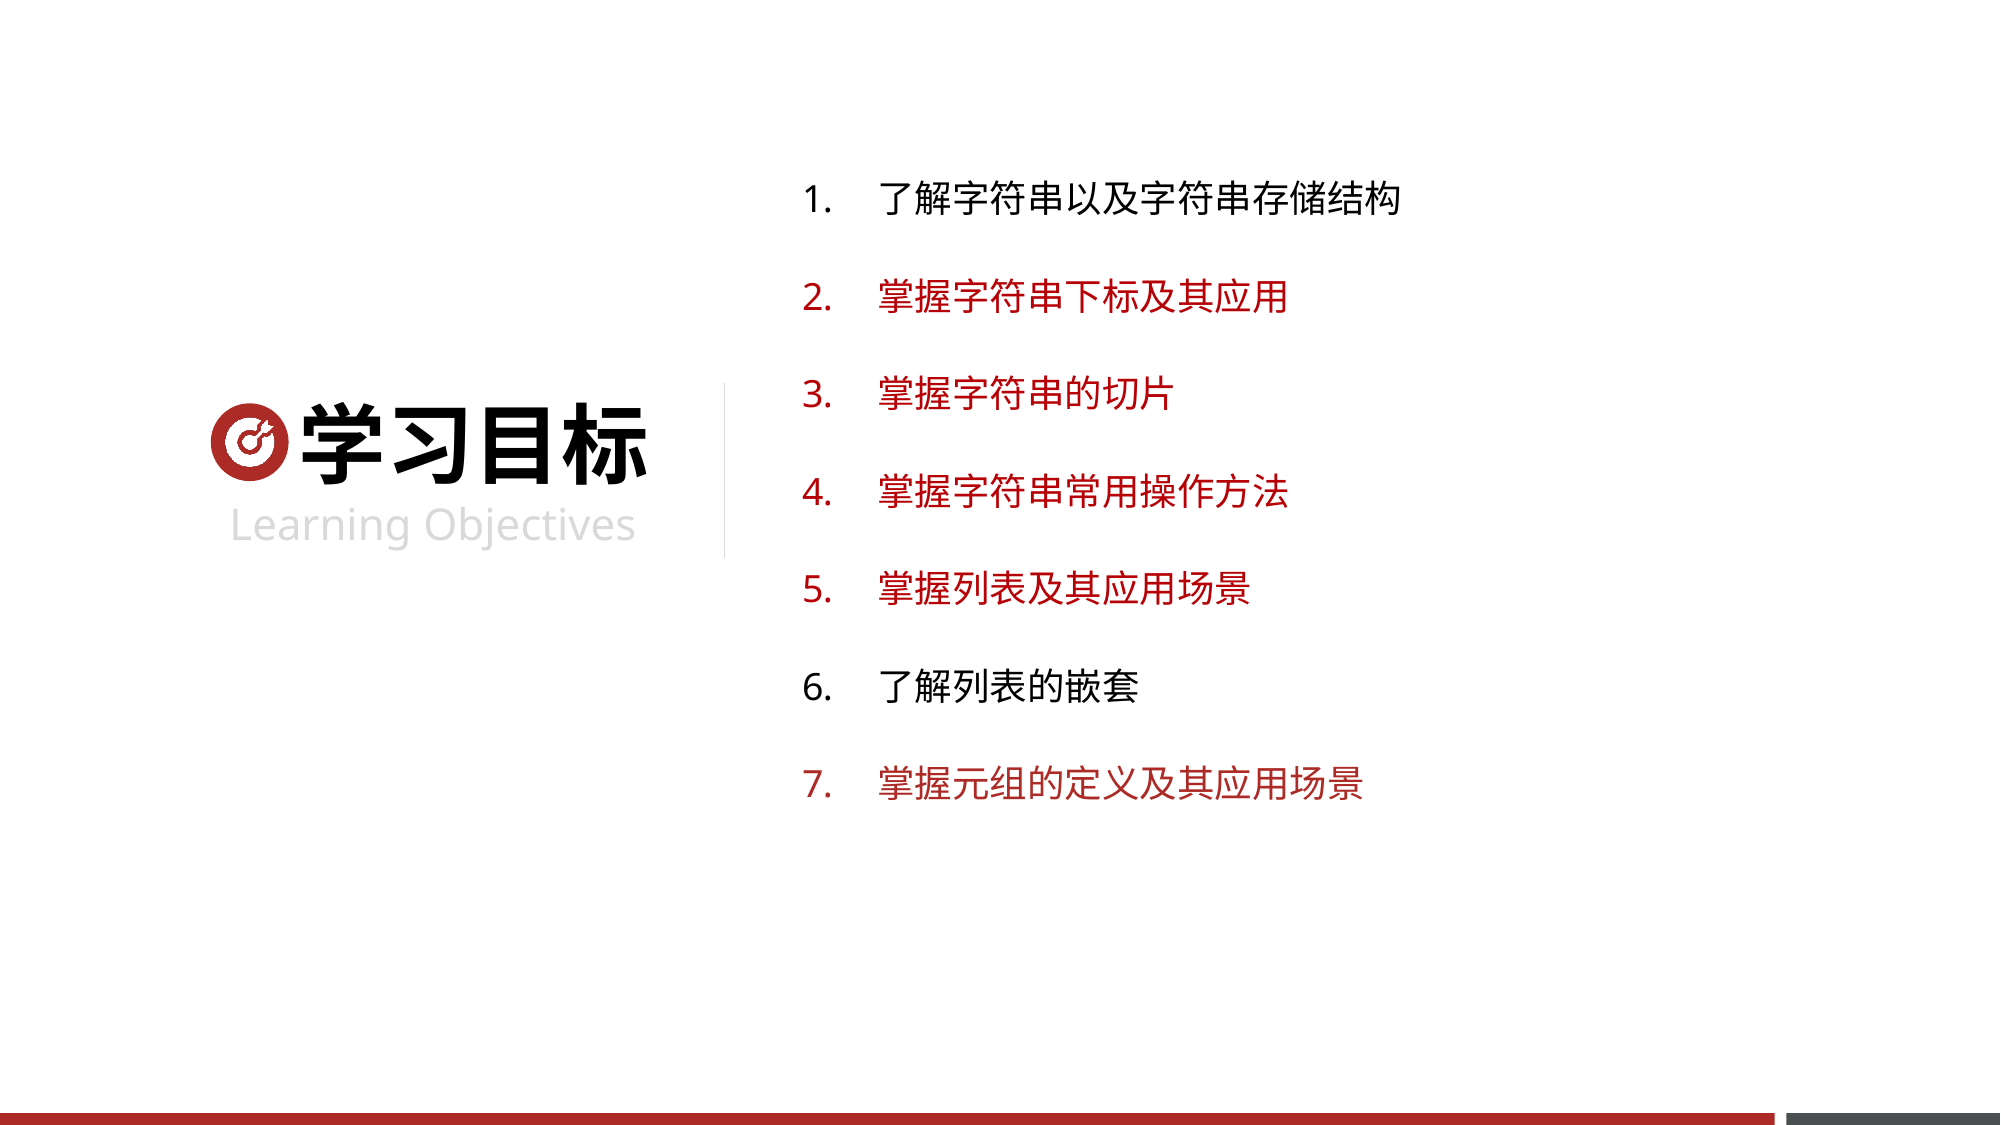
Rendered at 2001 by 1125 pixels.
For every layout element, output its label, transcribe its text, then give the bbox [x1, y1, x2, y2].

picture [216, 408, 283, 476]
list 了解字符串以及字符串存储结构 掌握字符串下标及其应用 掌握字符串的切片 掌握字符串常用操作方法 掌握列表及其应用场景 了解列表的嵌套 掌握元组的定义及其应用场景 [787, 69, 1879, 866]
